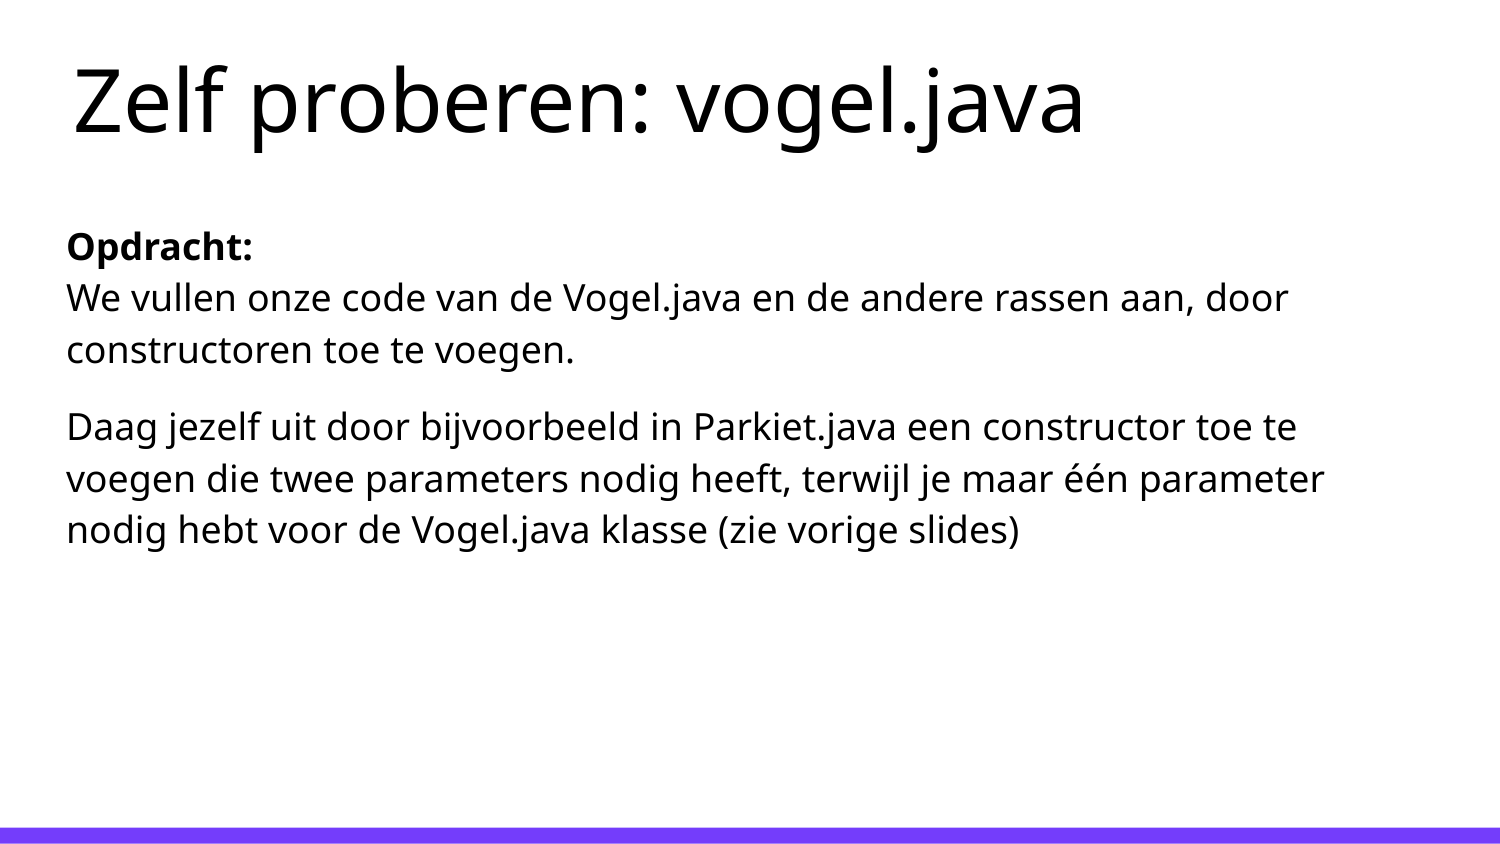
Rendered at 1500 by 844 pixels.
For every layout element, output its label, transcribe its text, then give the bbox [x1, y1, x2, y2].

title Zelf proberen: vogel.java [58, 28, 1457, 165]
list Opdracht: We vullen onze code van de Vogel.java en de andere rassen aan, door constructoren toe te voegen. Daag jezelf uit door bijvoorbeeld in Parkiet.java een constructor toe te voegen die twee parameters nodig heeft, terwijl je maar één parameter nodig hebt voor de Vogel.java klasse (zie vorige slides) [51, 200, 1449, 752]
